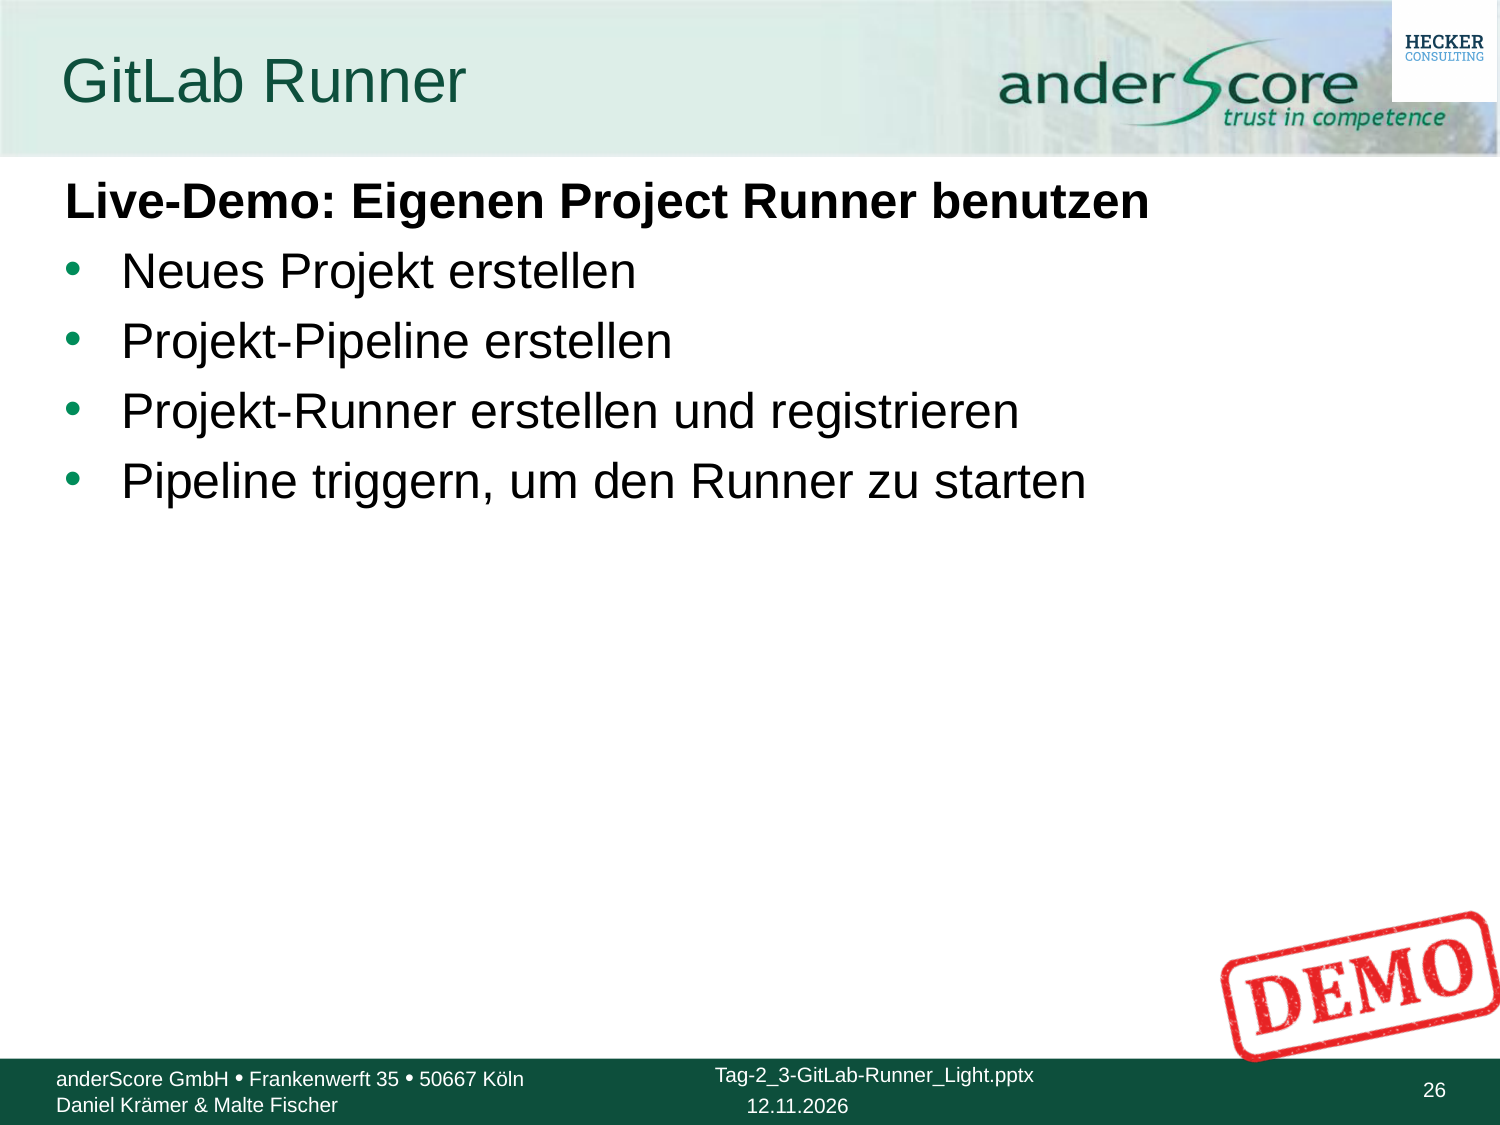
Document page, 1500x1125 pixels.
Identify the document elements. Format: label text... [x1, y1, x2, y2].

picture [0, 0, 1500, 157]
list Live-Demo: Eigenen Project Runner benutzen Neues Projekt erstellen Projekt-Pipeline erstellen Projekt-Runner erstellen und registrieren Pipeline triggern, um den Runner zu starten [49, 160, 1447, 1047]
title GitLab Runner [46, 24, 959, 141]
picture [1164, 851, 1500, 1124]
